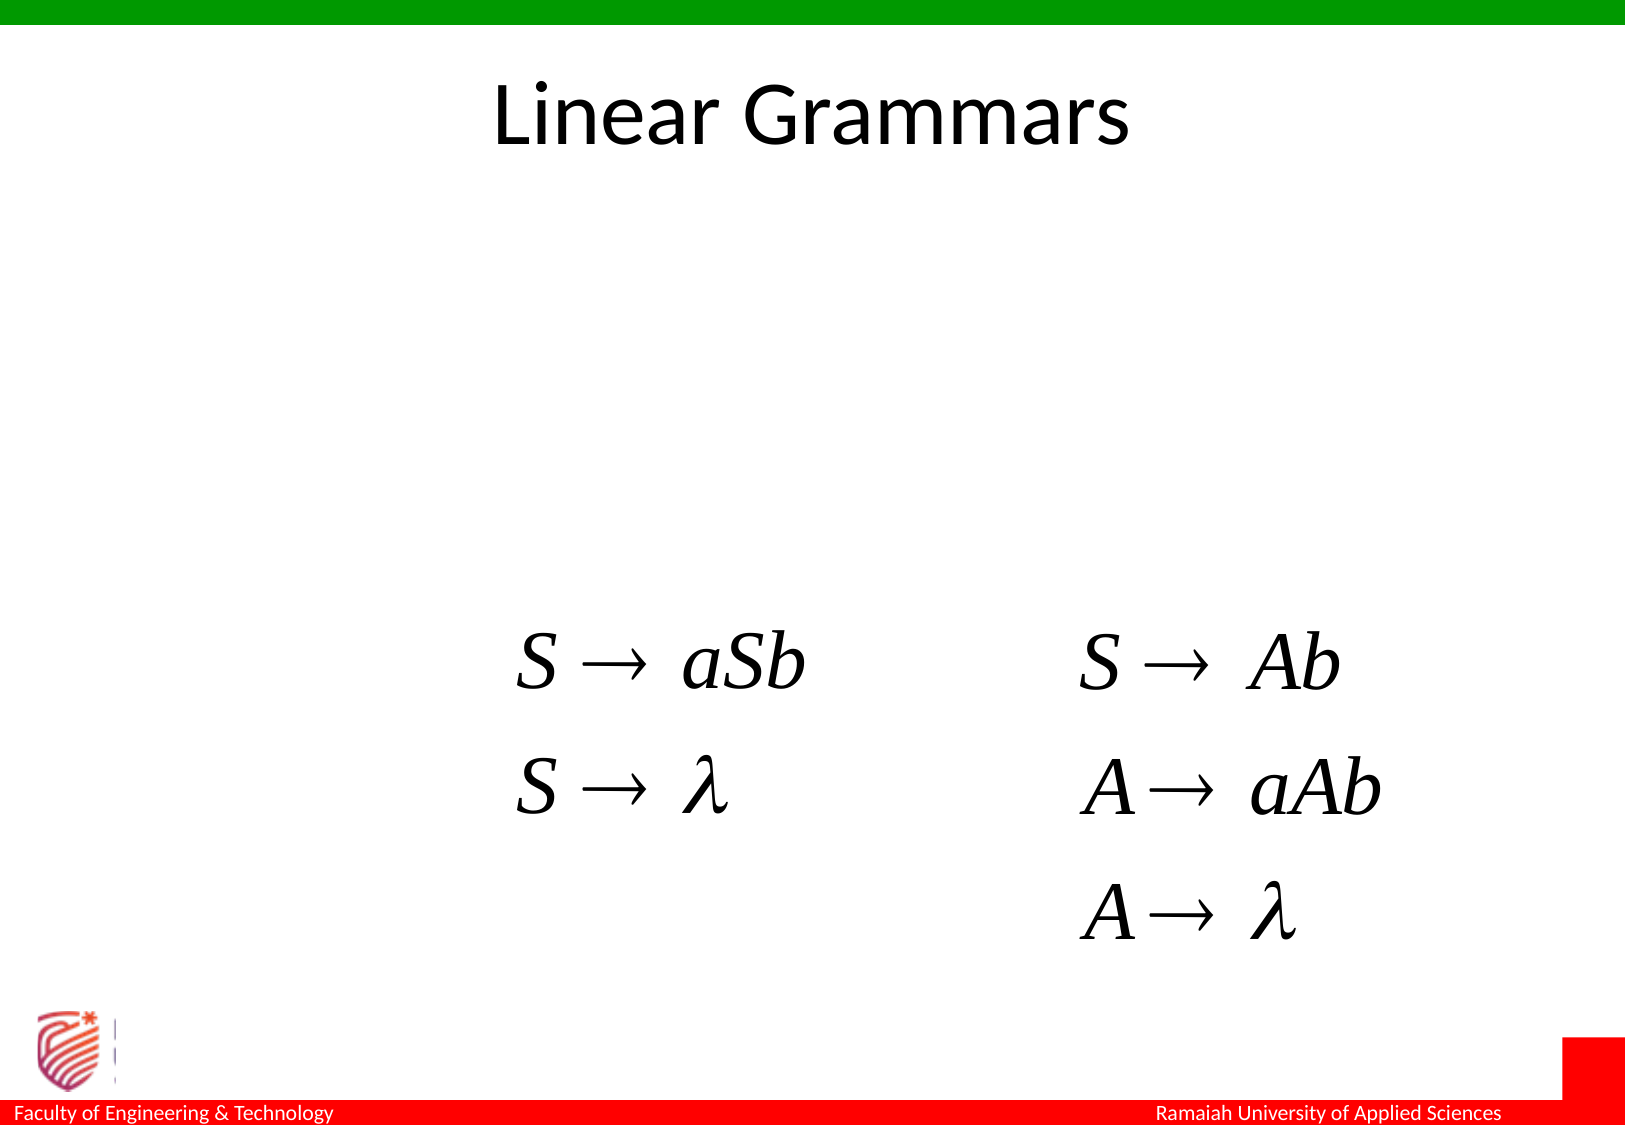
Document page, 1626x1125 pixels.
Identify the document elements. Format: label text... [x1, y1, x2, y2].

title Linear Grammars [81, 45, 1544, 233]
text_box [1074, 624, 1386, 947]
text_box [512, 624, 809, 821]
picture [37, 1011, 116, 1092]
